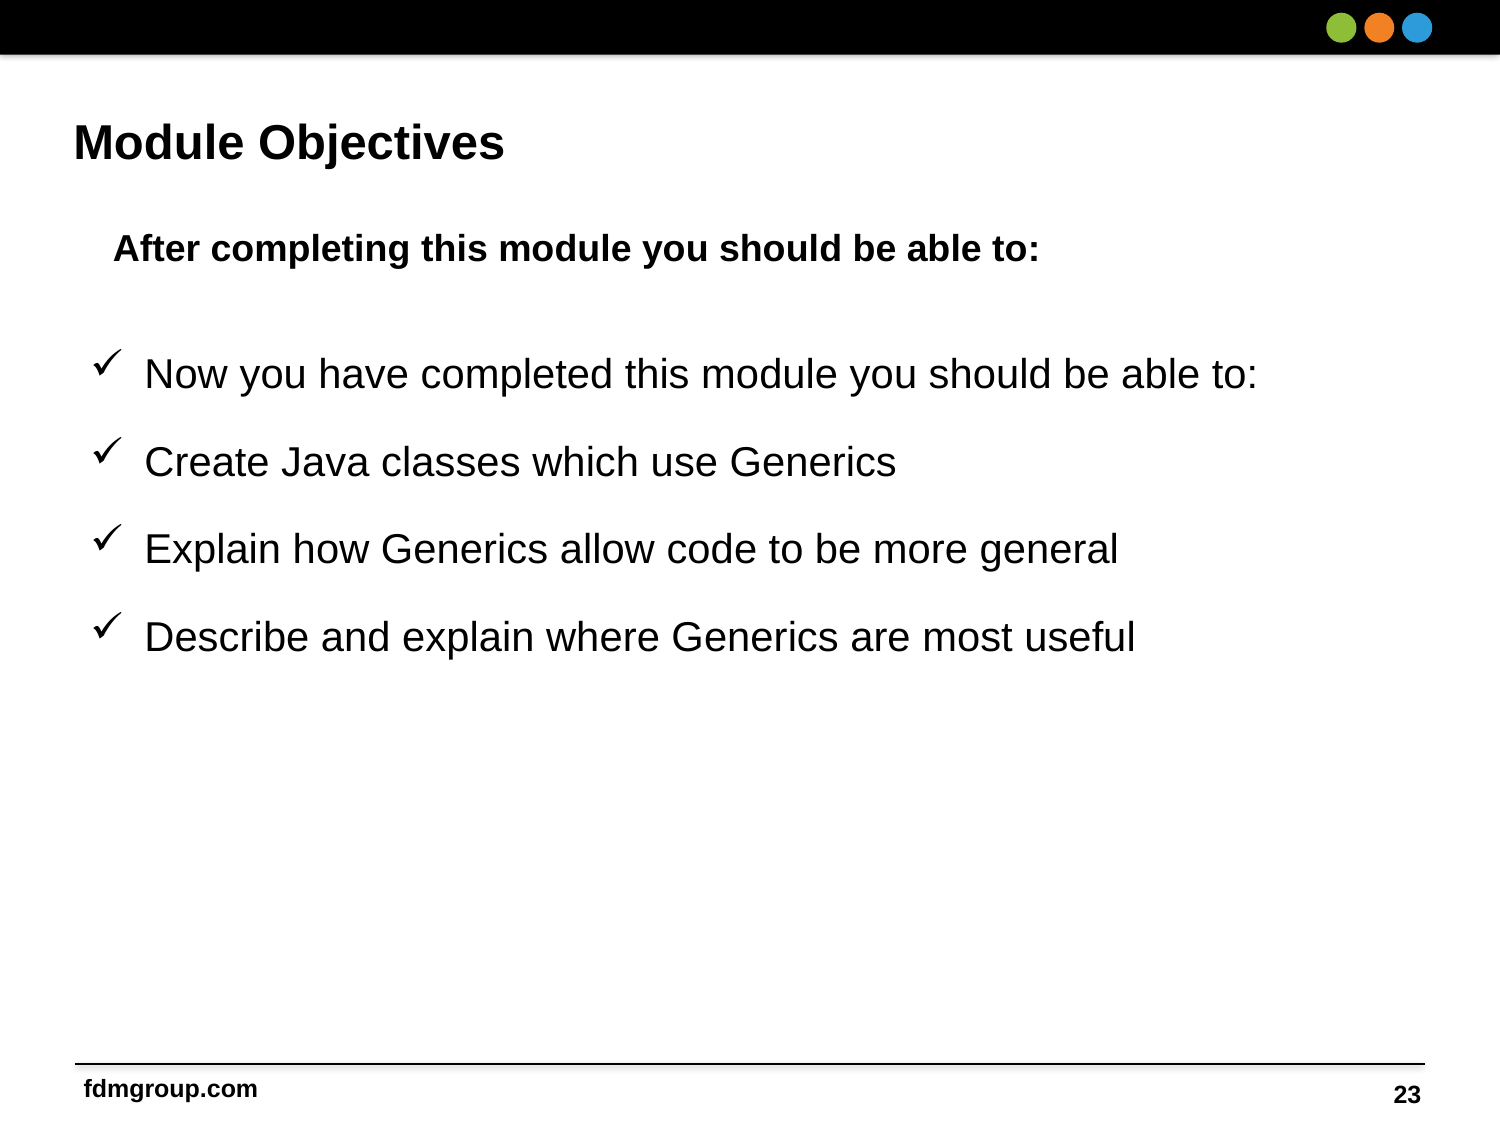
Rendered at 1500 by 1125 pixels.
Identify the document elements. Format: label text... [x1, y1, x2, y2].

slide_number 23 [1086, 1063, 1437, 1124]
list Now you have completed this module you should be able to: Create Java classes which use Generics Explain how Generics allow code to be more general Describe and explain where Generics are most useful [75, 314, 1425, 1029]
